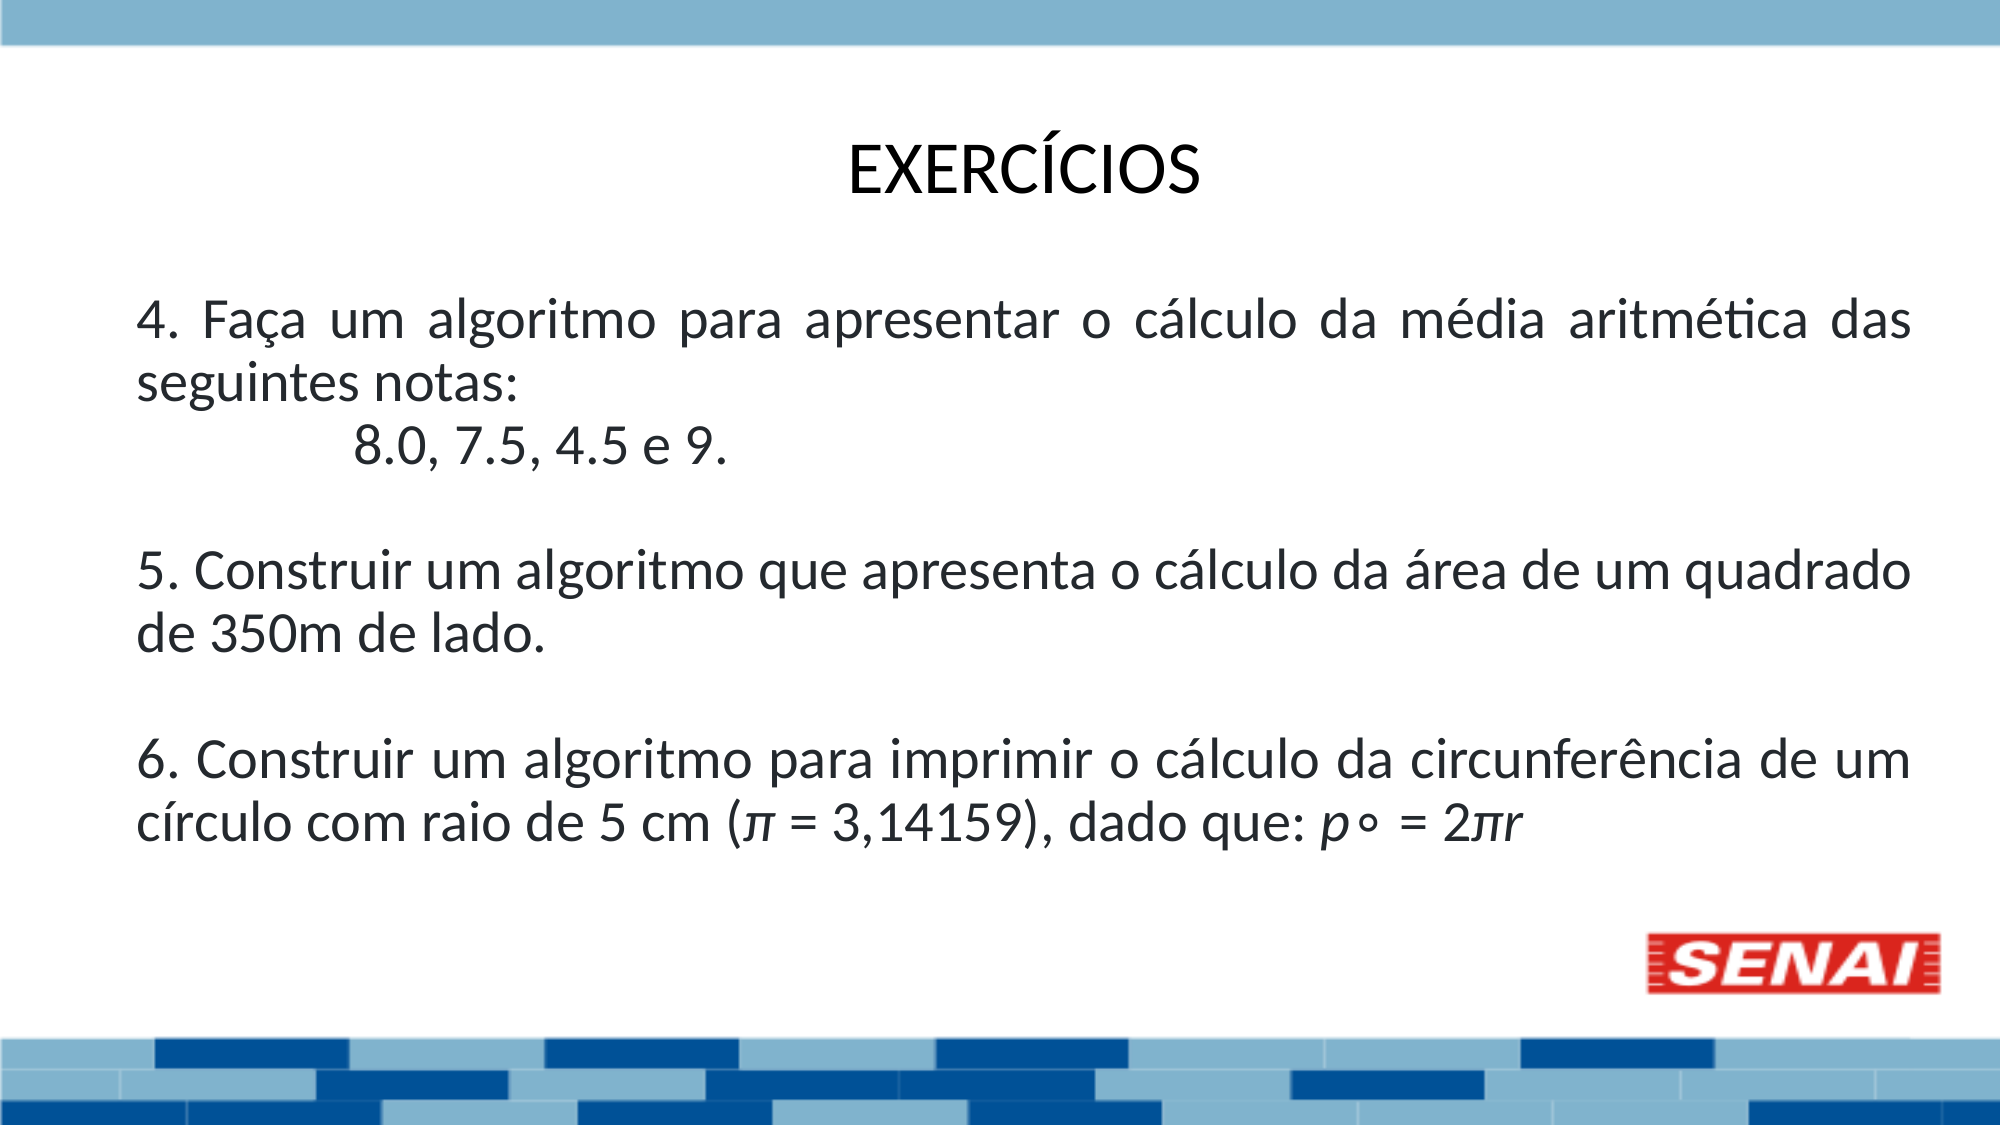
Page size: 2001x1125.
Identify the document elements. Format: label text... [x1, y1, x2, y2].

picture [0, 0, 2000, 1125]
list 4. Faça um algoritmo para apresentar o cálculo da média aritmética das seguintes notas: 8.0, 7.5, 4.5 e 9. 5. Construir um algoritmo que apresenta o cálculo da área de um quadrado de 350m de lado. 6. Construir um algoritmo para imprimir o cálculo da circunferência de um círculo com raio de 5 cm (π = 3,14159), dado que: p∘ = 2πr [121, 280, 1929, 909]
title EXERCÍCIOS [121, 86, 1929, 252]
